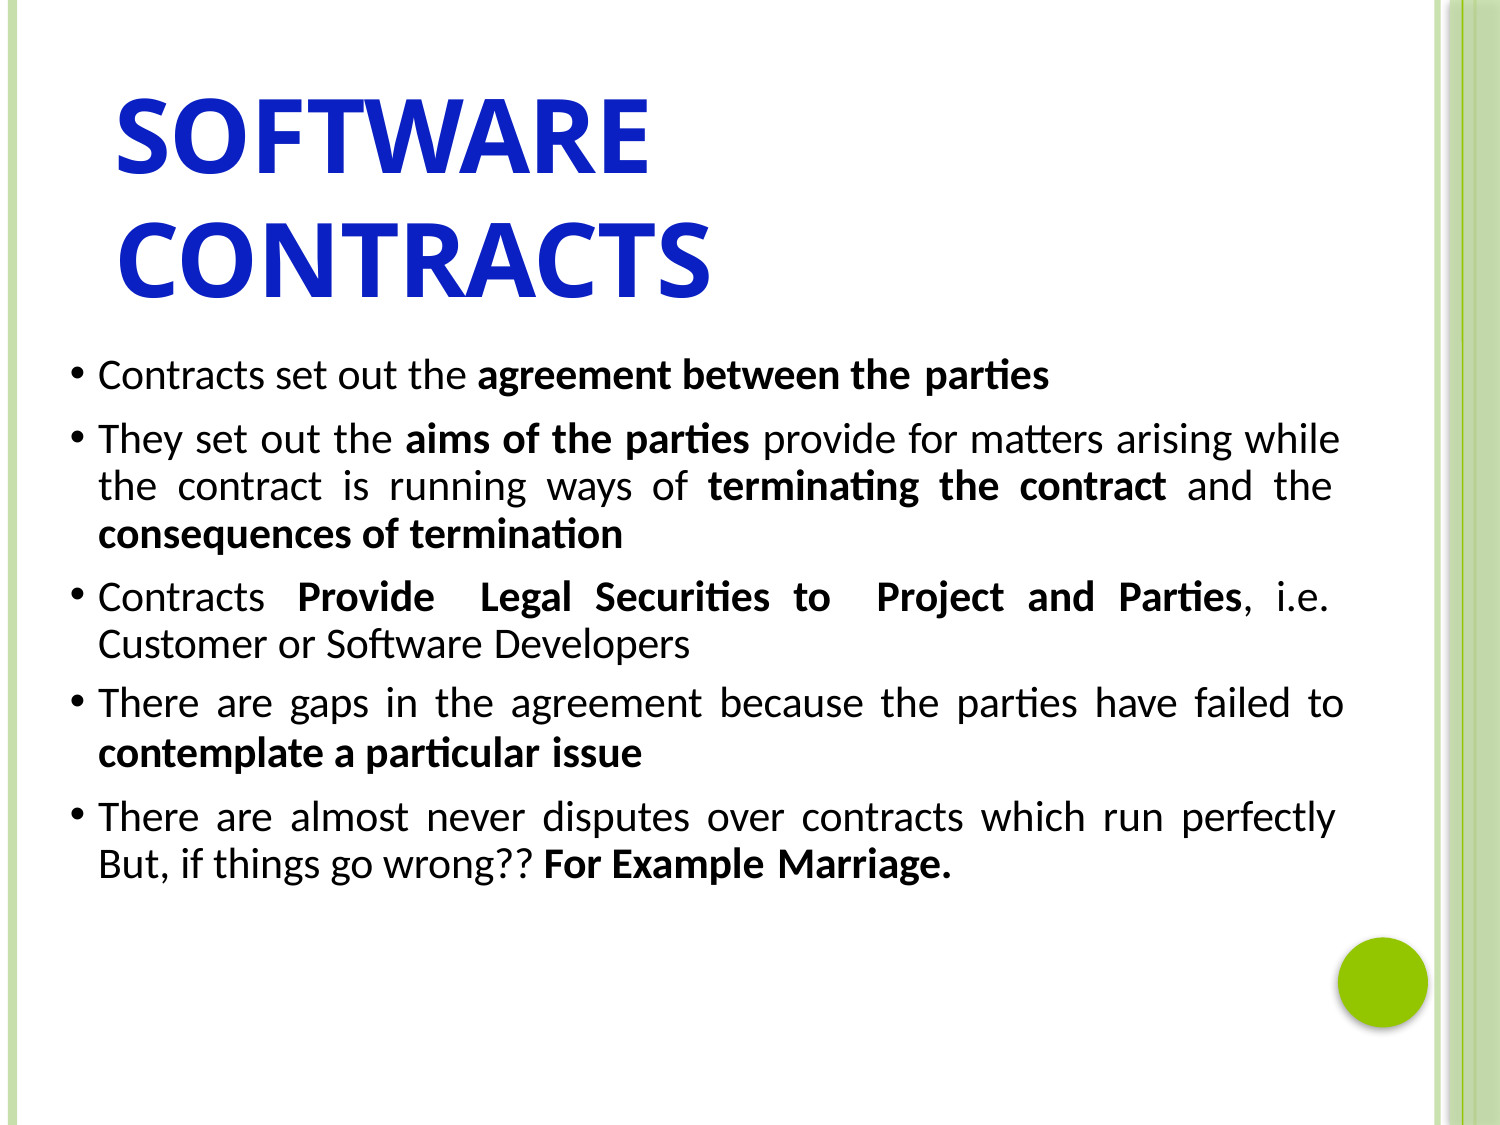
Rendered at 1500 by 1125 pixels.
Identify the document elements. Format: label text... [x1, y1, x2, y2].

text_box Contracts set out the agreement between the parties They set out the aims of the parties provide for matters arising while the contract is running ways of terminating the contract and the consequences of termination Contracts Provide Legal Securities to Project and Parties, i.e. Customer or Software Developers There are gaps in the agreement because the parties have failed to contemplate a particular issue There are almost never disputes over contracts which run perfectly But, if things go wrong?? For Example Marriage. [68, 334, 1354, 888]
title Software Contracts [112, 68, 891, 318]
